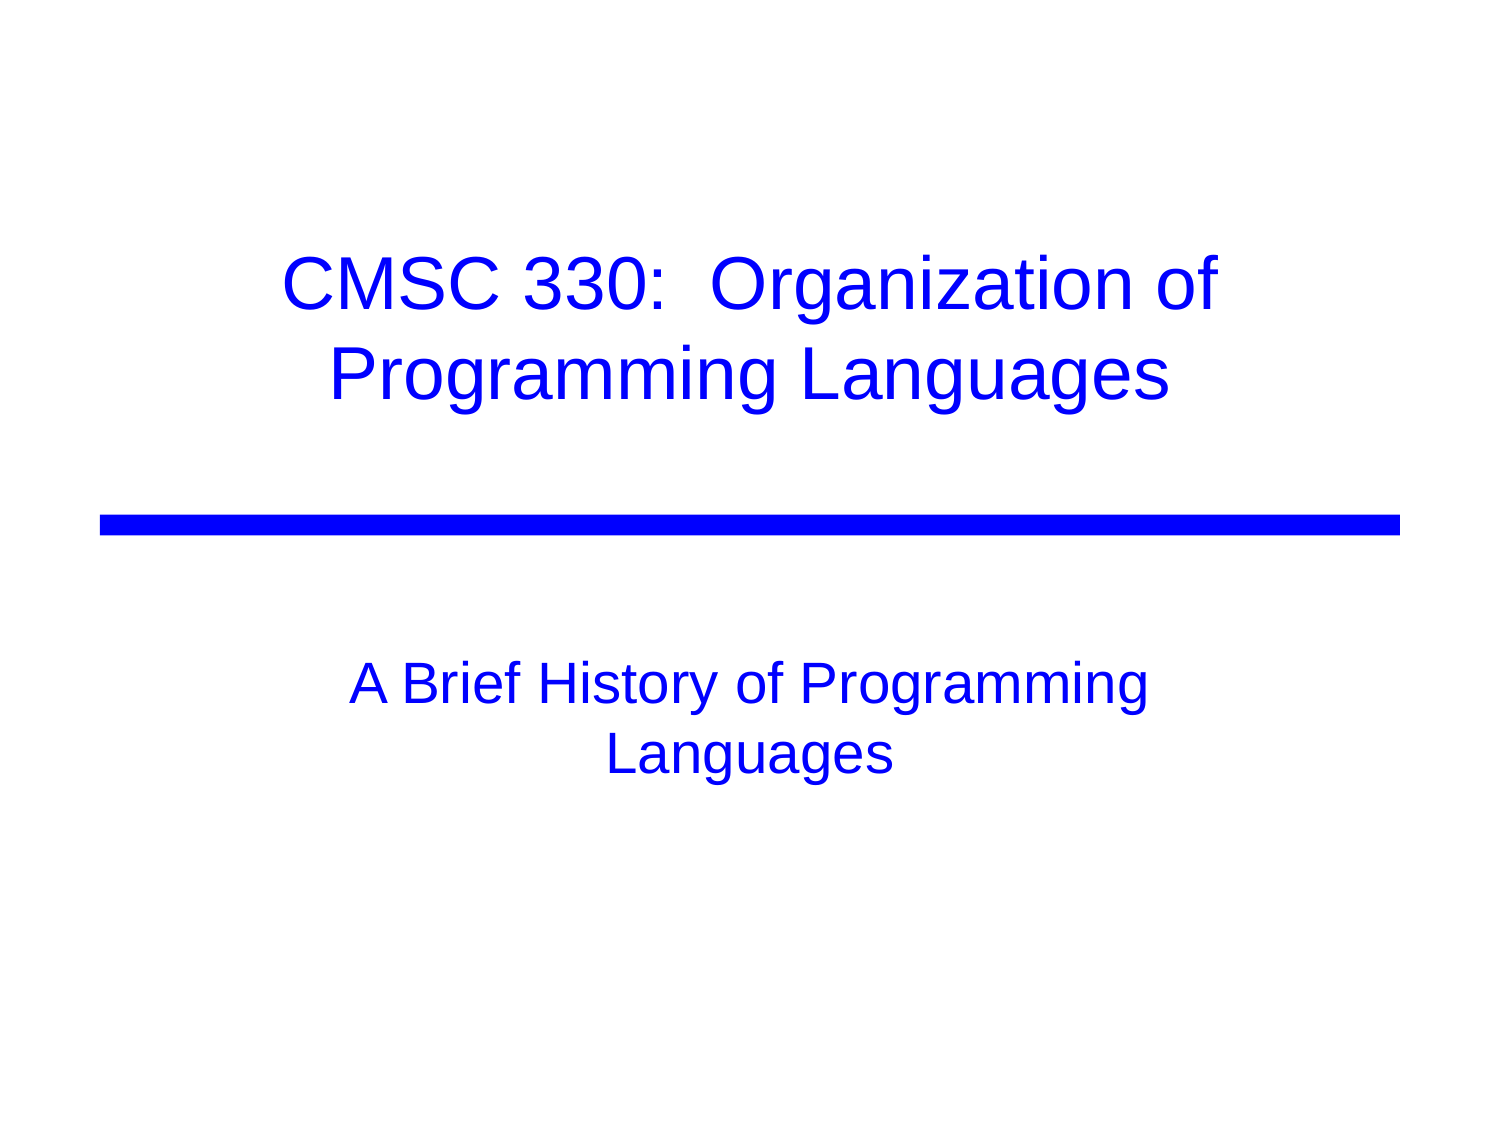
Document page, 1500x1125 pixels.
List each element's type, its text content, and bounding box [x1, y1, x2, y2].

title CMSC 330: Organization of Programming Languages [112, 174, 1388, 476]
subtitle A Brief History of Programming Languages [224, 637, 1276, 926]
